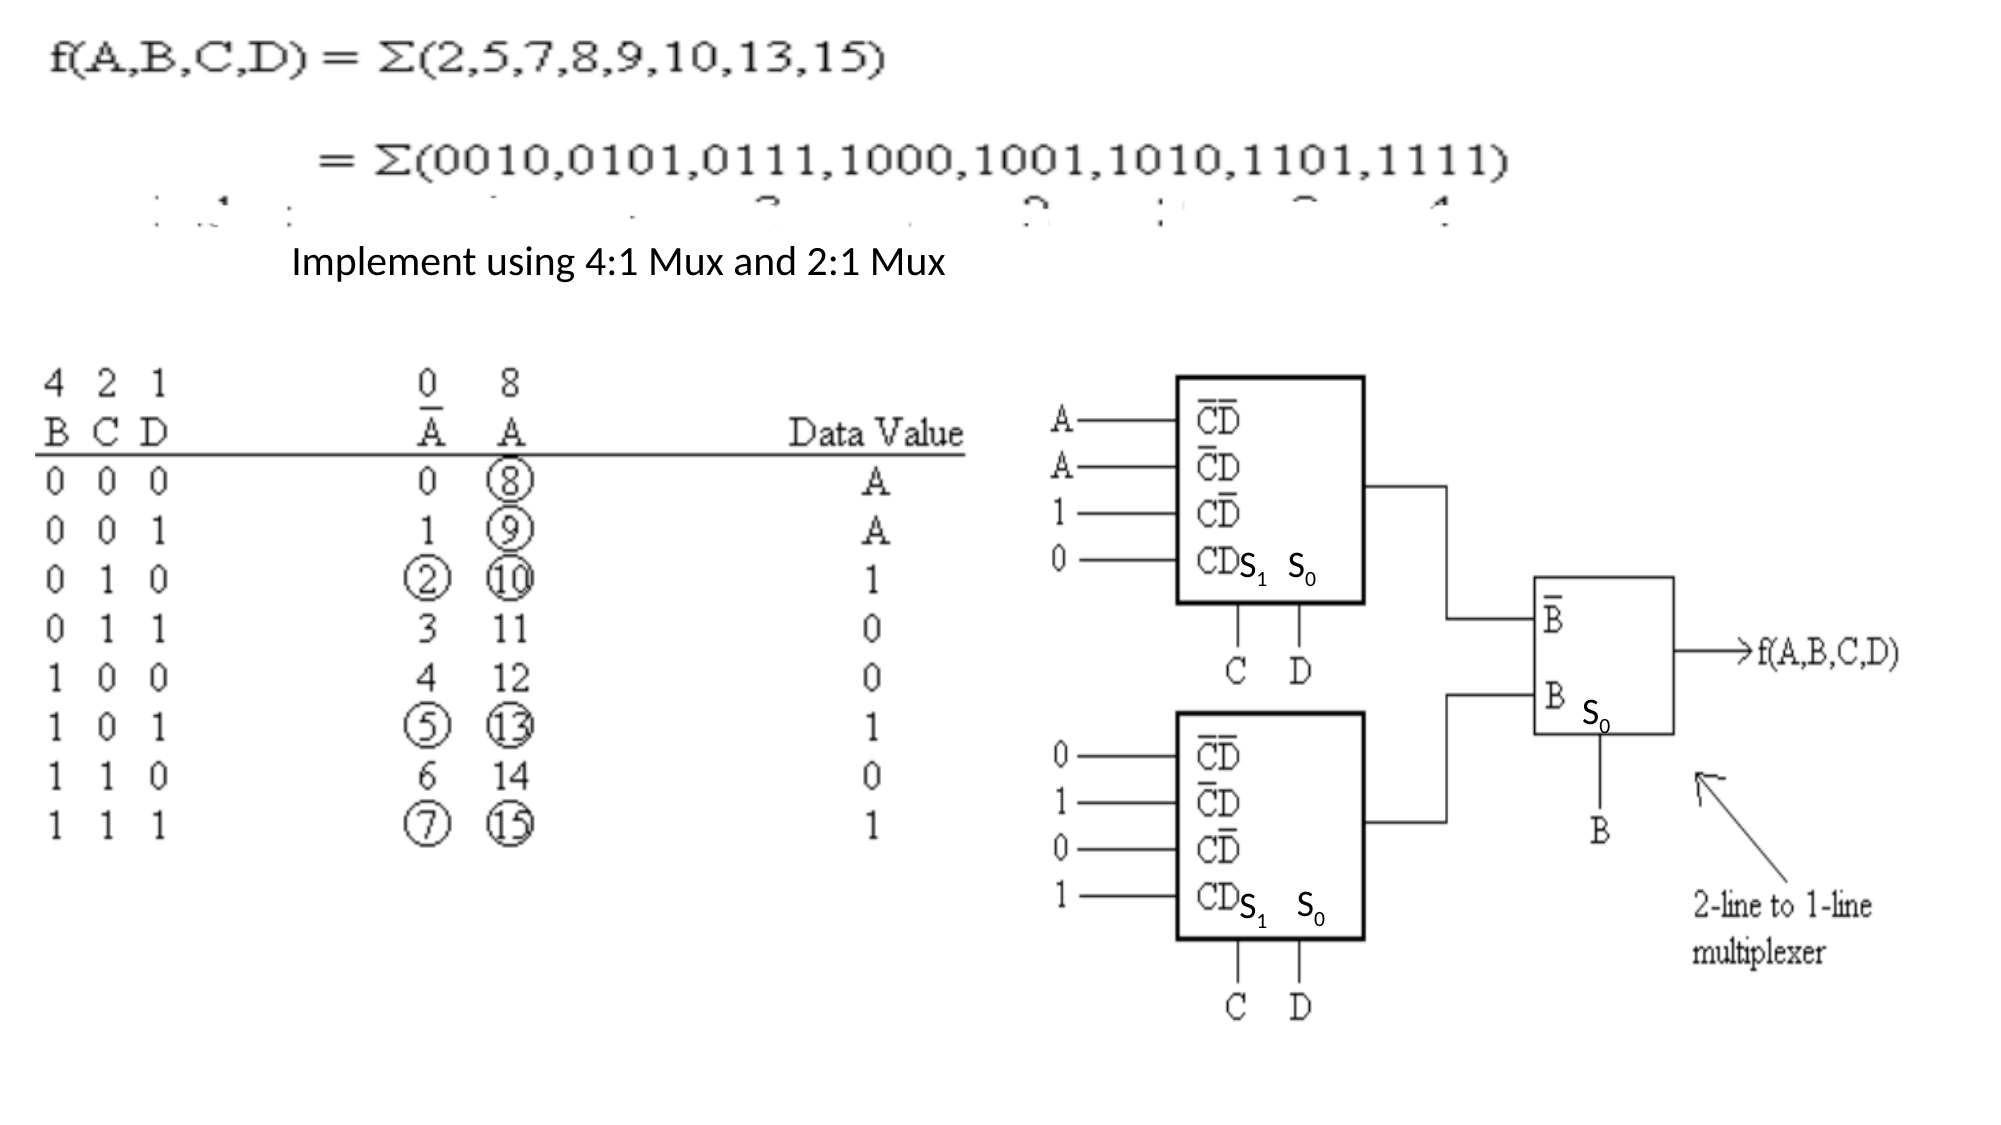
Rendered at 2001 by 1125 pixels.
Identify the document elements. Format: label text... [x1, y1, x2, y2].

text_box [1224, 532, 1344, 593]
picture [999, 314, 1945, 1048]
picture [0, 3, 1583, 240]
text_box Implement using 4:1 Mux and 2:1 Mux [276, 240, 1414, 292]
picture [35, 353, 981, 873]
